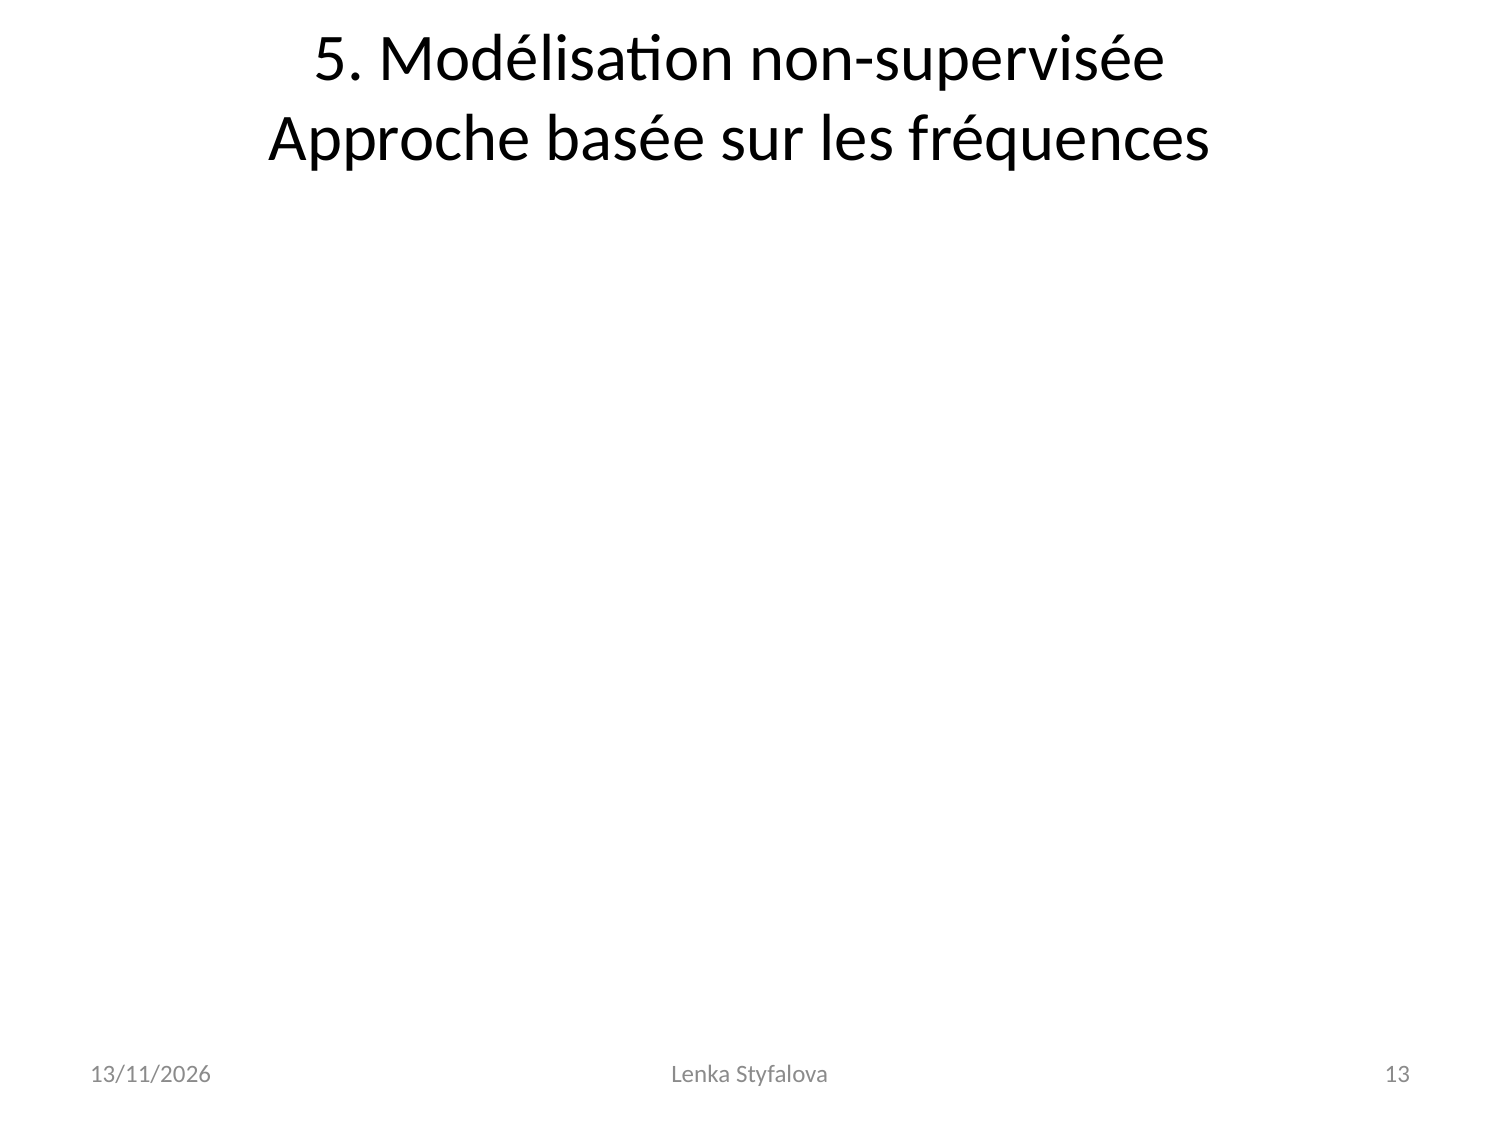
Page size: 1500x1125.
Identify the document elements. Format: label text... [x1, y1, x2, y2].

footer Lenka Styfalova [512, 1042, 988, 1103]
slide_number 13 [1074, 1042, 1425, 1103]
title 5. Modélisation non-supervisée Approche basée sur les fréquences [64, 0, 1415, 188]
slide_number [75, 1042, 425, 1103]
